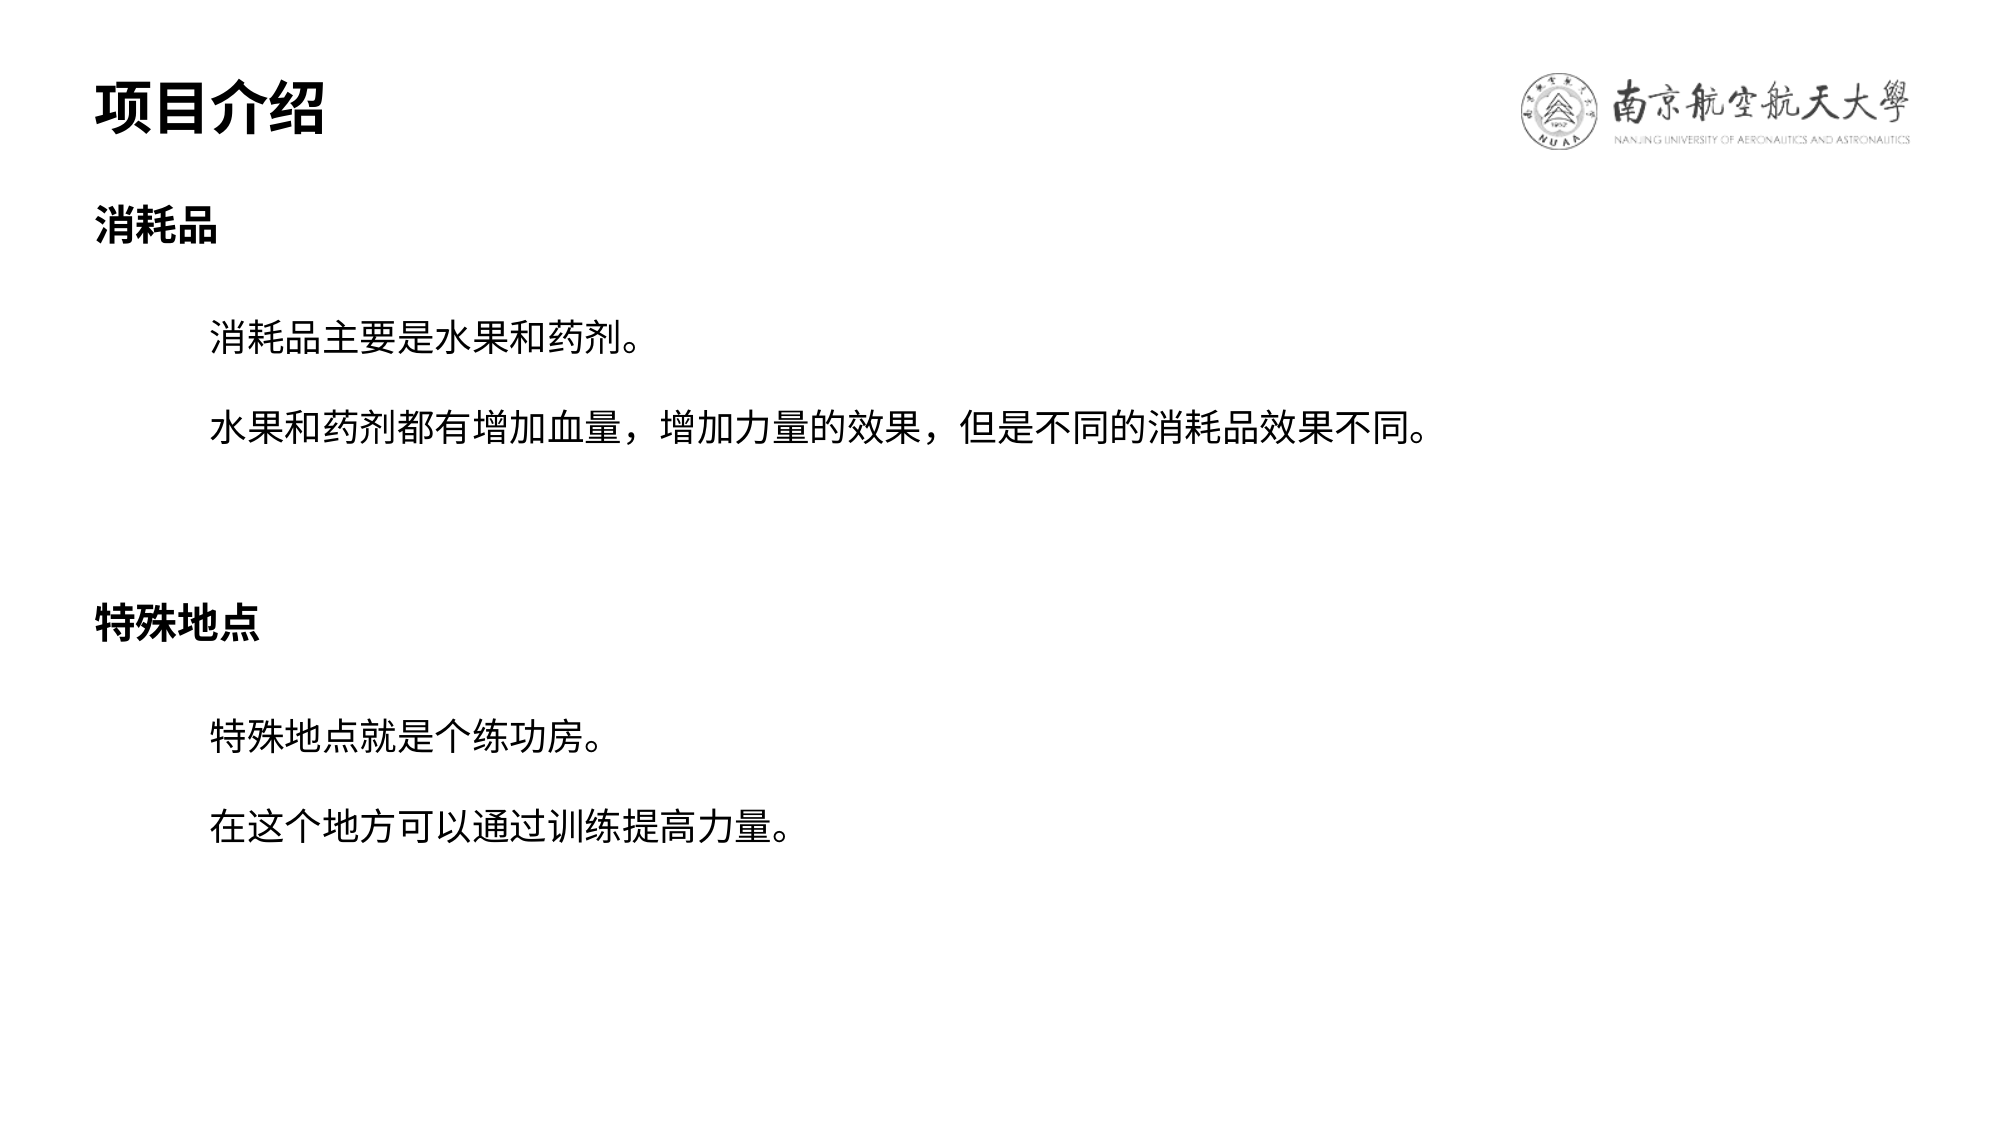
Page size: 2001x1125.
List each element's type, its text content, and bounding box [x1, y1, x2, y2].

picture [1521, 73, 1912, 150]
text_box 项目介绍 [79, 64, 700, 150]
text_box 消耗品主要是水果和药剂。 水果和药剂都有增加血量，增加力量的效果，但是不同的消耗品效果不同。 [194, 306, 1810, 457]
text_box 特殊地点 [79, 589, 659, 655]
text_box 特殊地点就是个练功房。 在这个地方可以通过训练提高力量。 [194, 705, 1810, 856]
text_box 消耗品 [79, 191, 659, 256]
